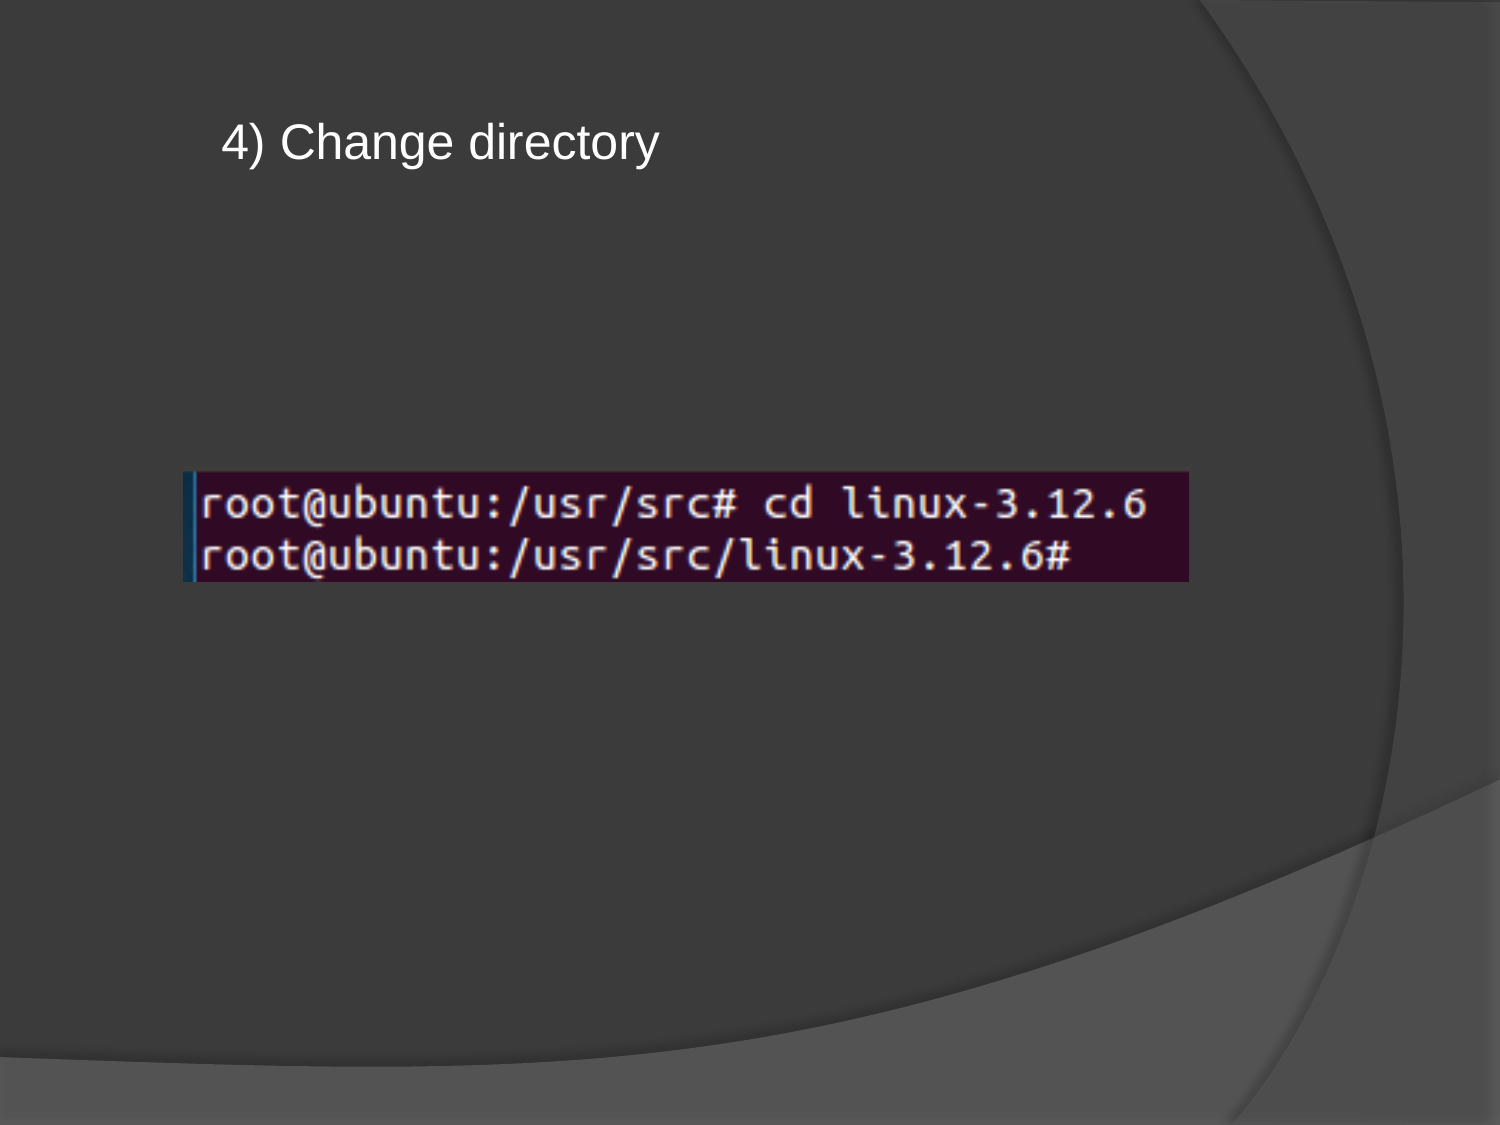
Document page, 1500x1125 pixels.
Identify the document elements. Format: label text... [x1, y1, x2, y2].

text_box 4) Change directory [206, 101, 1270, 177]
picture [182, 467, 1189, 583]
